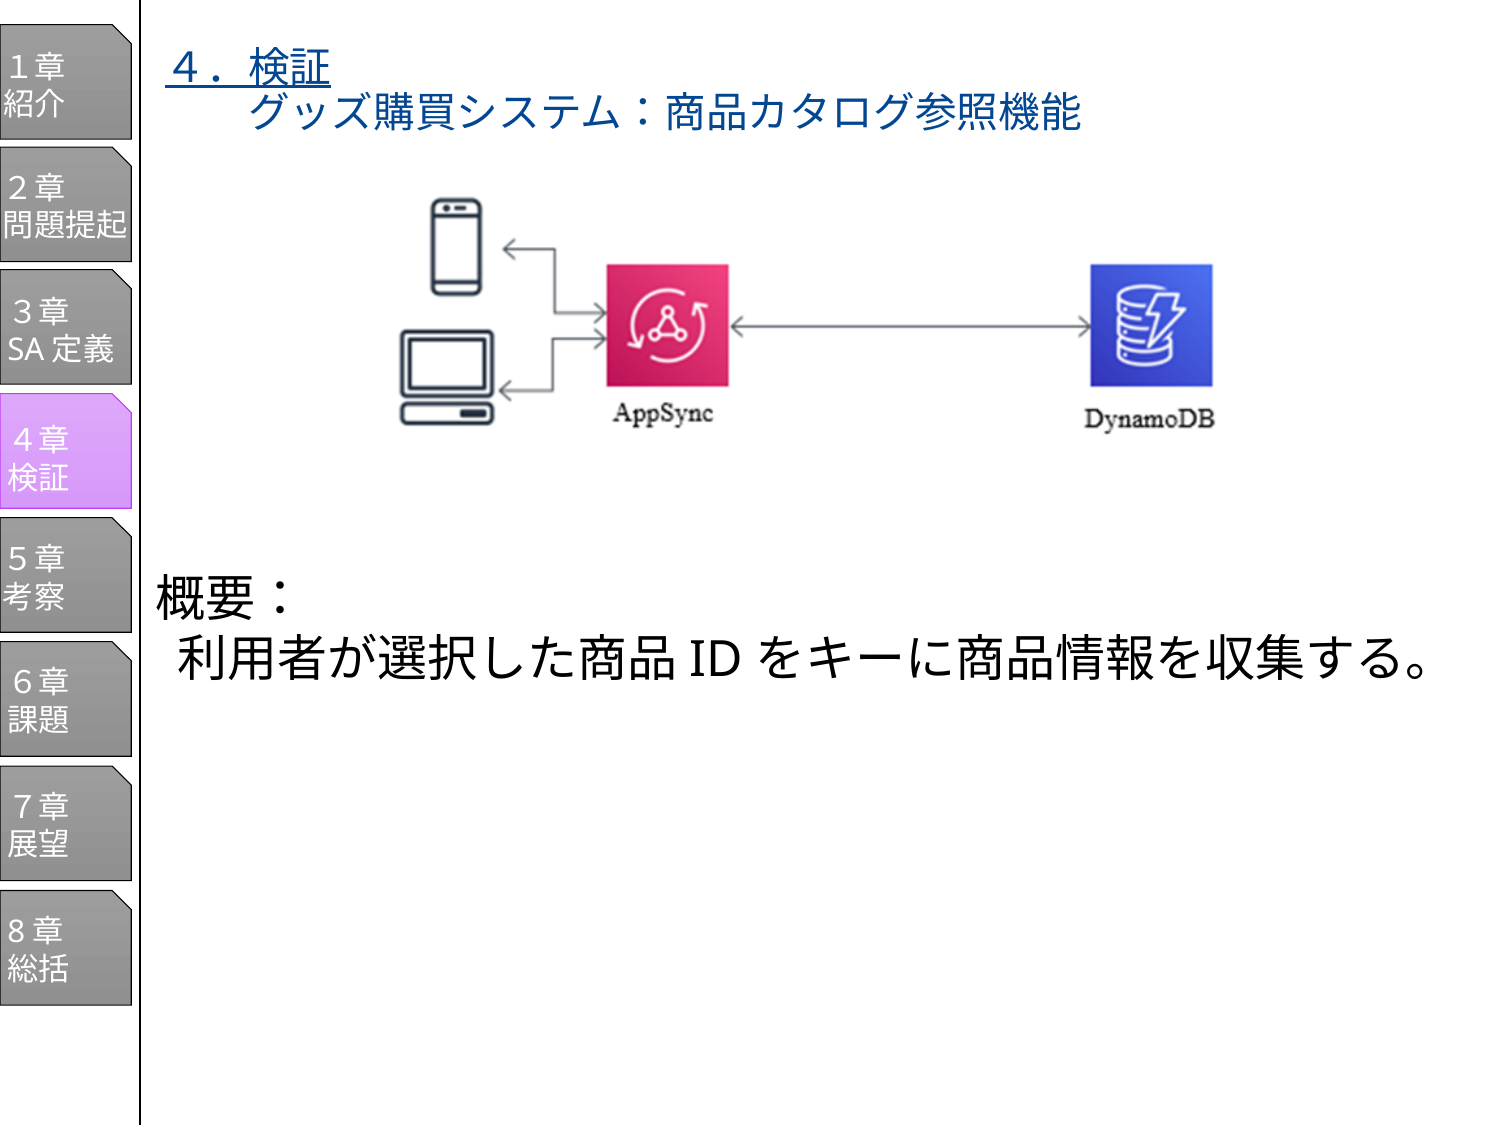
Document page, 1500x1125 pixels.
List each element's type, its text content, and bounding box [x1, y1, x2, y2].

text_box 概要： 利用者が選択した商品IDをキーに商品情報を収集する。 [155, 559, 1493, 799]
picture [371, 181, 1231, 456]
title ４．検証 グッズ購買システム：商品カタログ参照機能 [164, 38, 1412, 160]
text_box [0, 24, 155, 1006]
